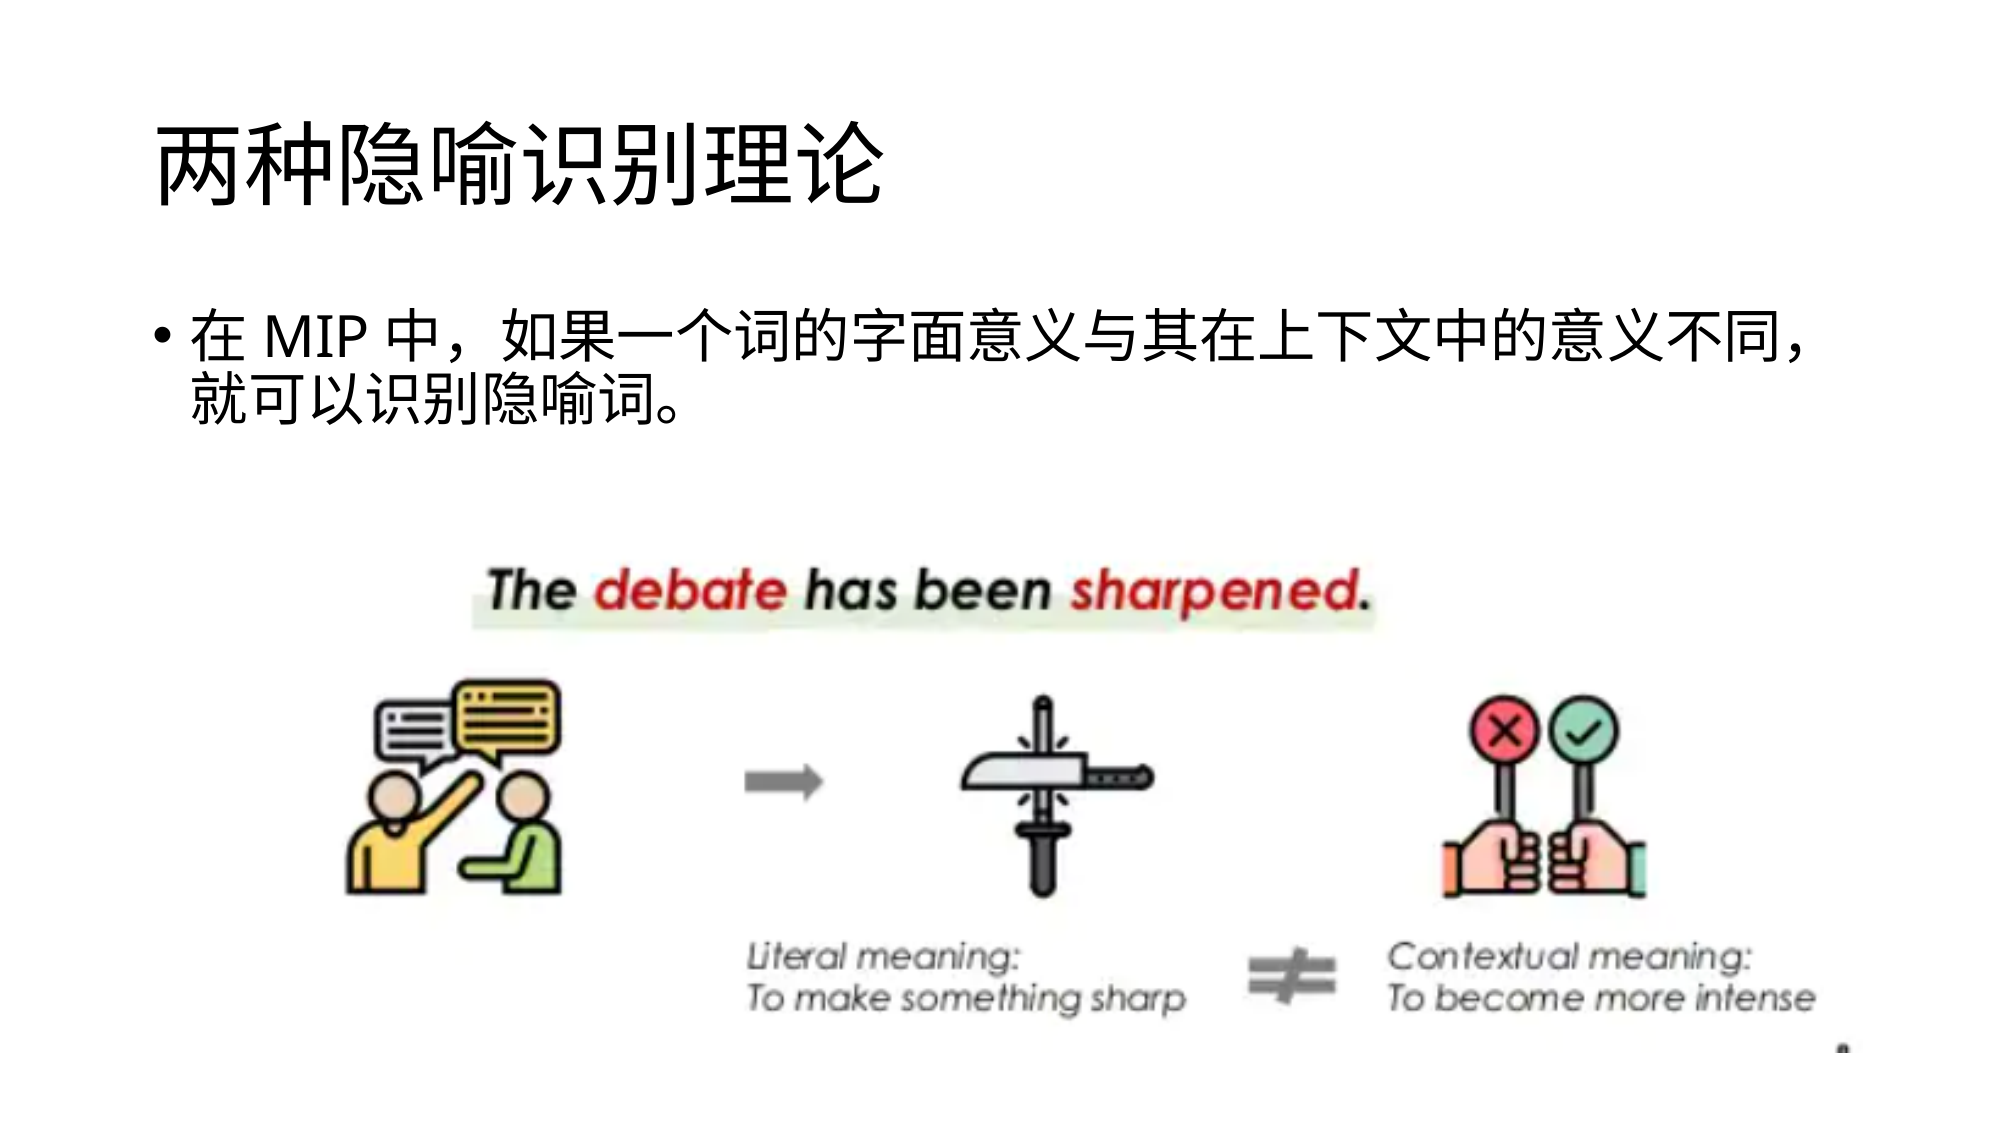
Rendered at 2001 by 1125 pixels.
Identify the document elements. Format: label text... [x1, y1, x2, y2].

list 在MIP中，如果一个词的字面意义与其在上下文中的意义不同，就可以识别隐喻词。 [137, 299, 1863, 1014]
picture [167, 488, 1863, 1053]
title 两种隐喻识别理论 [137, 59, 1863, 278]
